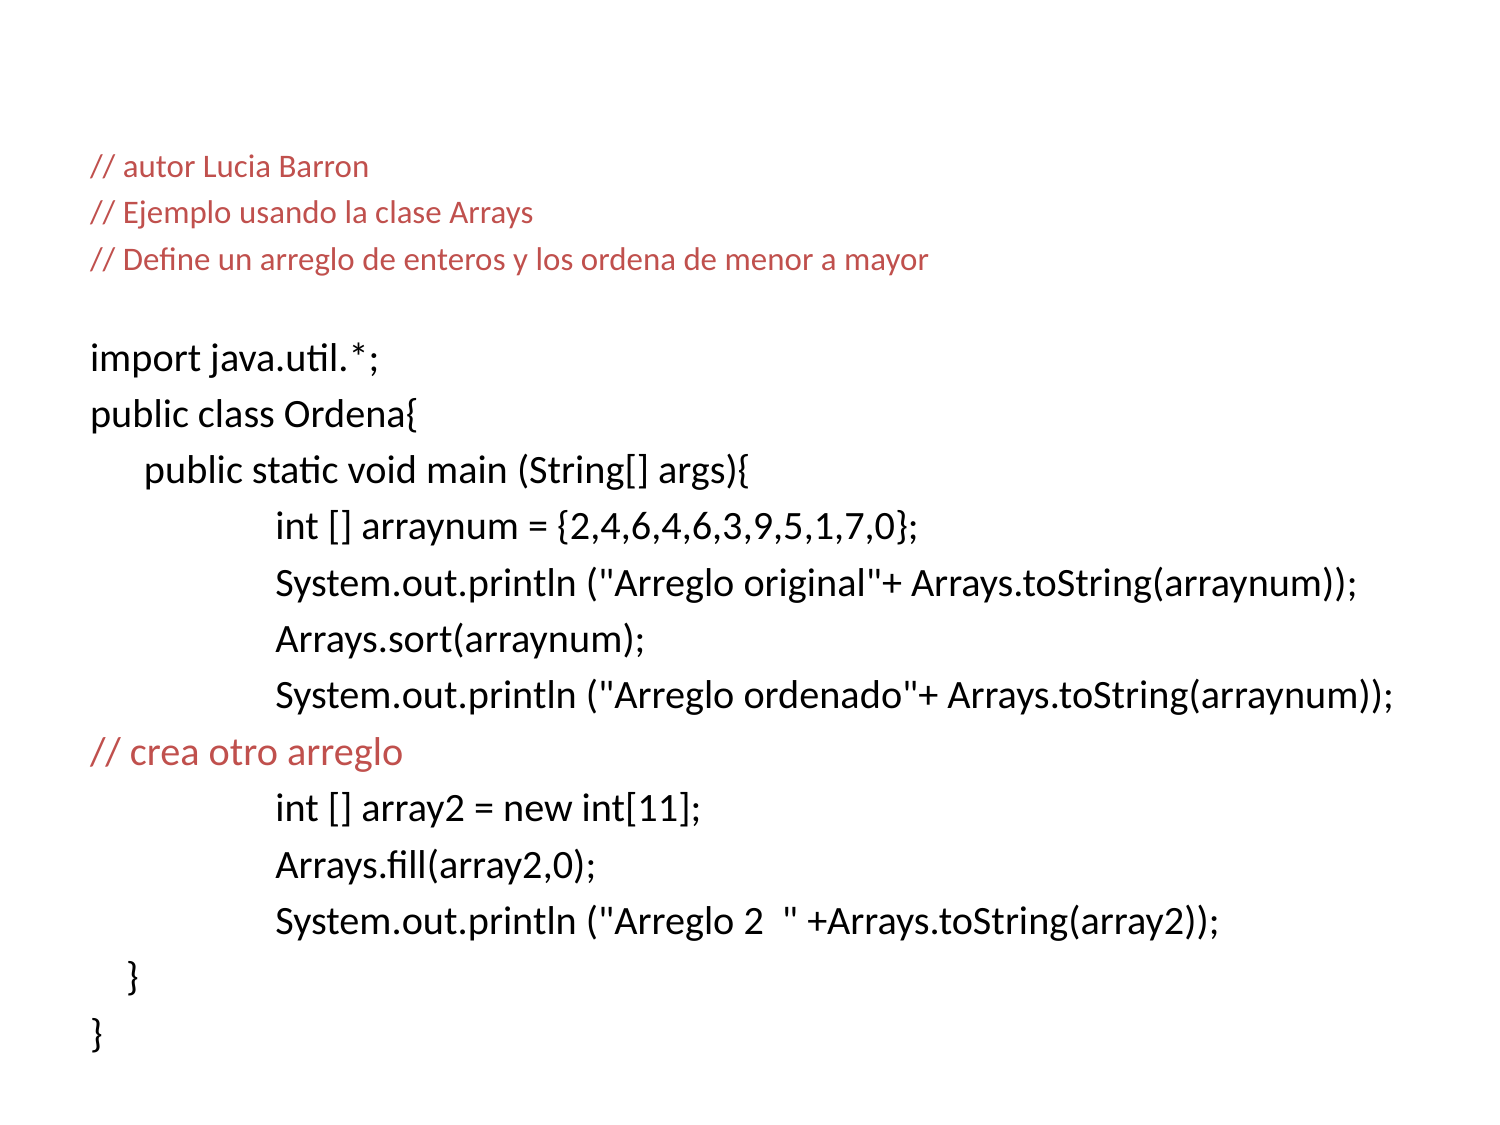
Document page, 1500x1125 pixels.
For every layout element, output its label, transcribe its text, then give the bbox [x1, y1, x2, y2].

list // autor Lucia Barron // Ejemplo usando la clase Arrays // Define un arreglo de enteros y los ordena de menor a mayor import java.util.*; public class Ordena{ public static void main (String[] args){ int [] arraynum = {2,4,6,4,6,3,9,5,1,7,0}; System.out.println ("Arreglo original"+ Arrays.toString(arraynum)); Arrays.sort(arraynum); System.out.println ("Arreglo ordenado"+ Arrays.toString(arraynum)); // crea otro arreglo int [] array2 = new int[11]; Arrays.fill(array2,0); System.out.println ("Arreglo 2 " +Arrays.toString(array2)); } } [75, 137, 1500, 1071]
